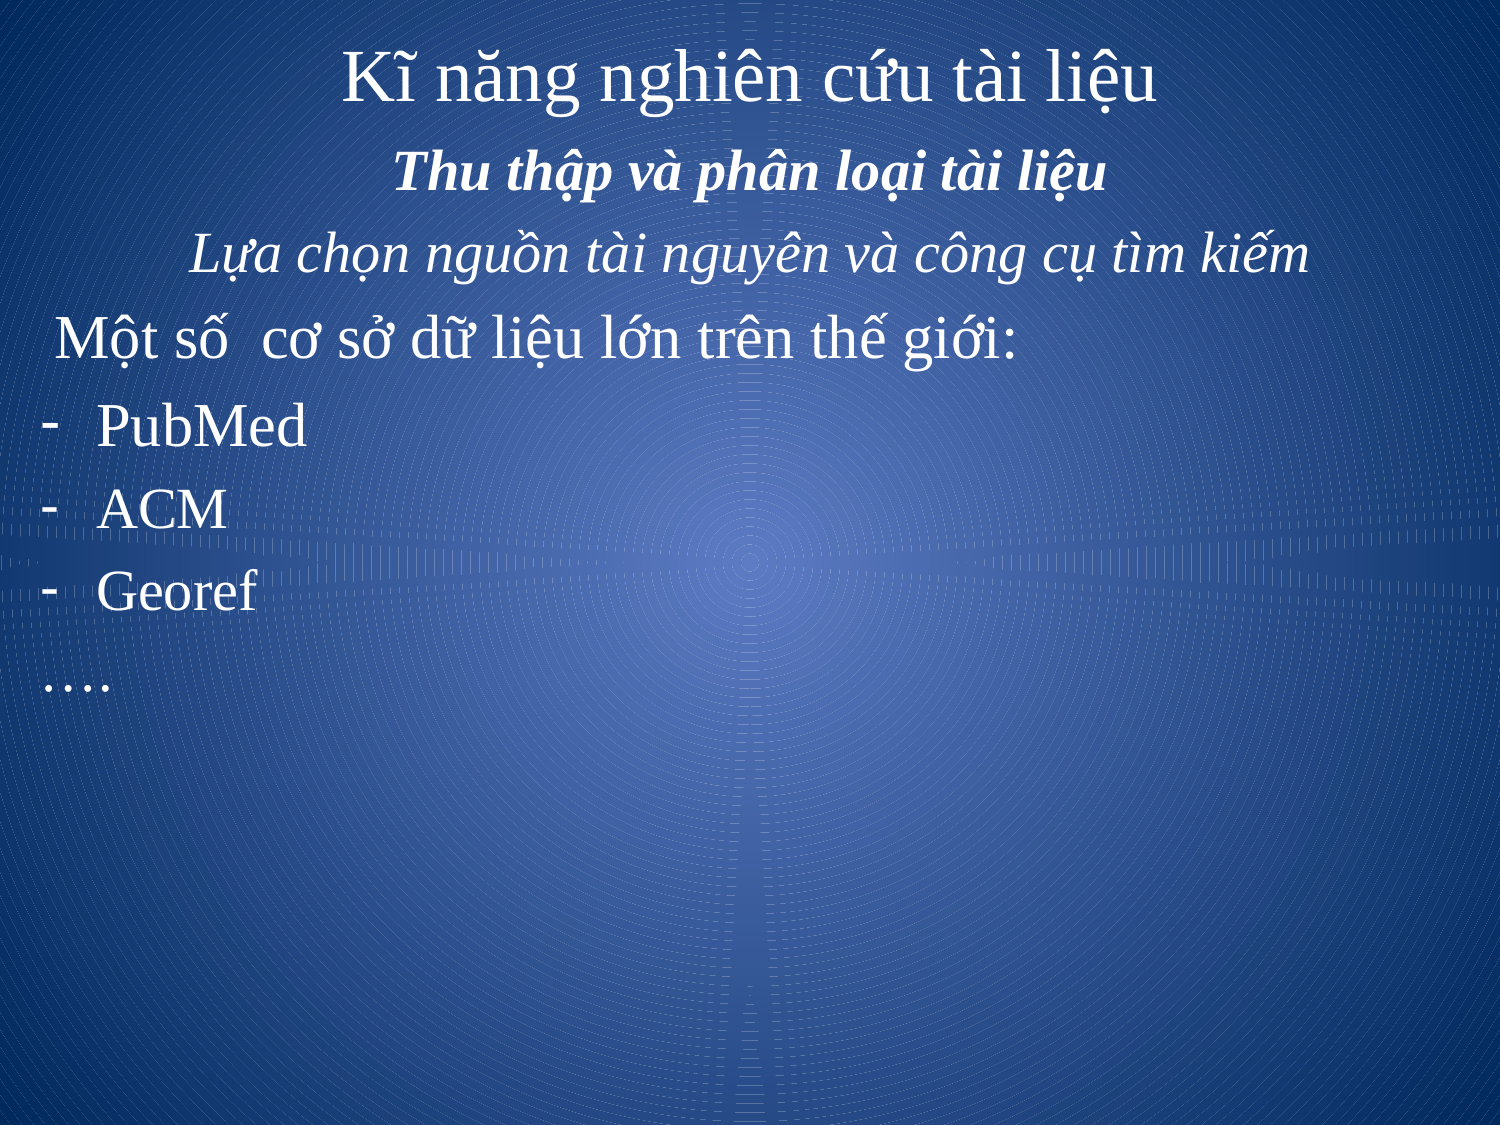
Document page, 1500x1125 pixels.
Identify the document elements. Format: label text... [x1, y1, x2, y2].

list Thu thập và phân loại tài liệu Lựa chọn nguồn tài nguyên và công cụ tìm kiếm Một số cơ sở dữ liệu lớn trên thế giới: PubMed ACM Georef …. [24, 125, 1475, 1088]
title Kĩ năng nghiên cứu tài liệu [75, 12, 1425, 125]
